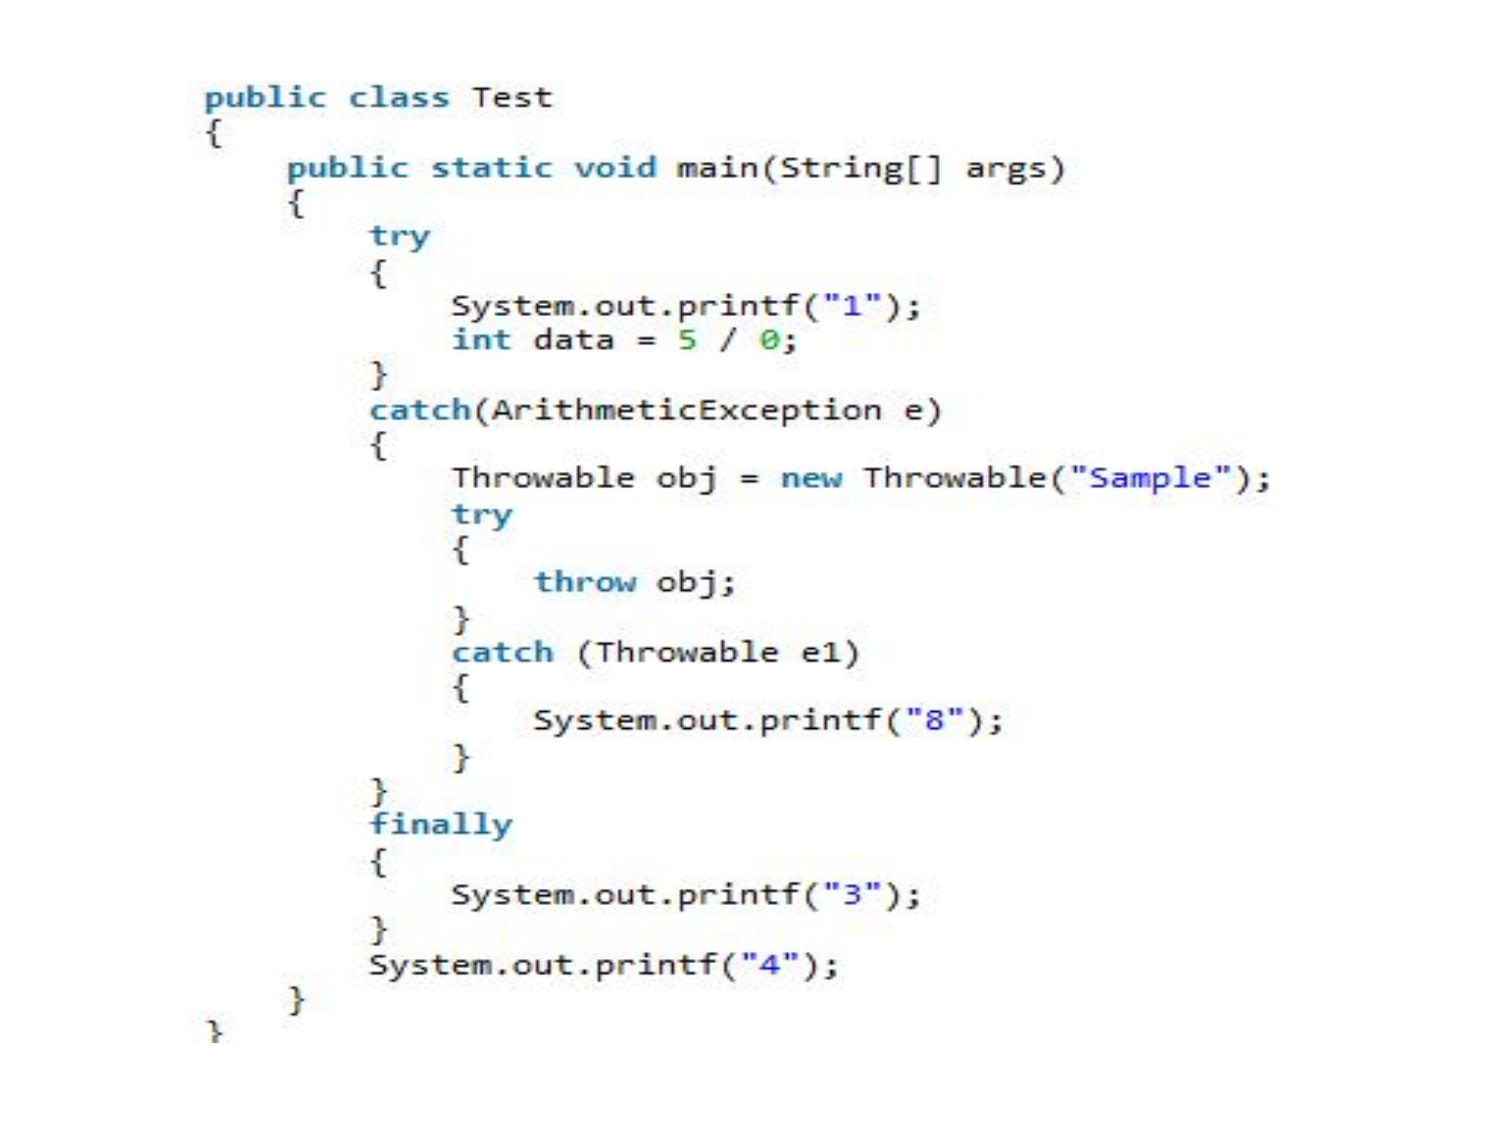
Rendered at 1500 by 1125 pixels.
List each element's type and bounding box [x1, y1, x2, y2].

list [187, 81, 1278, 1044]
